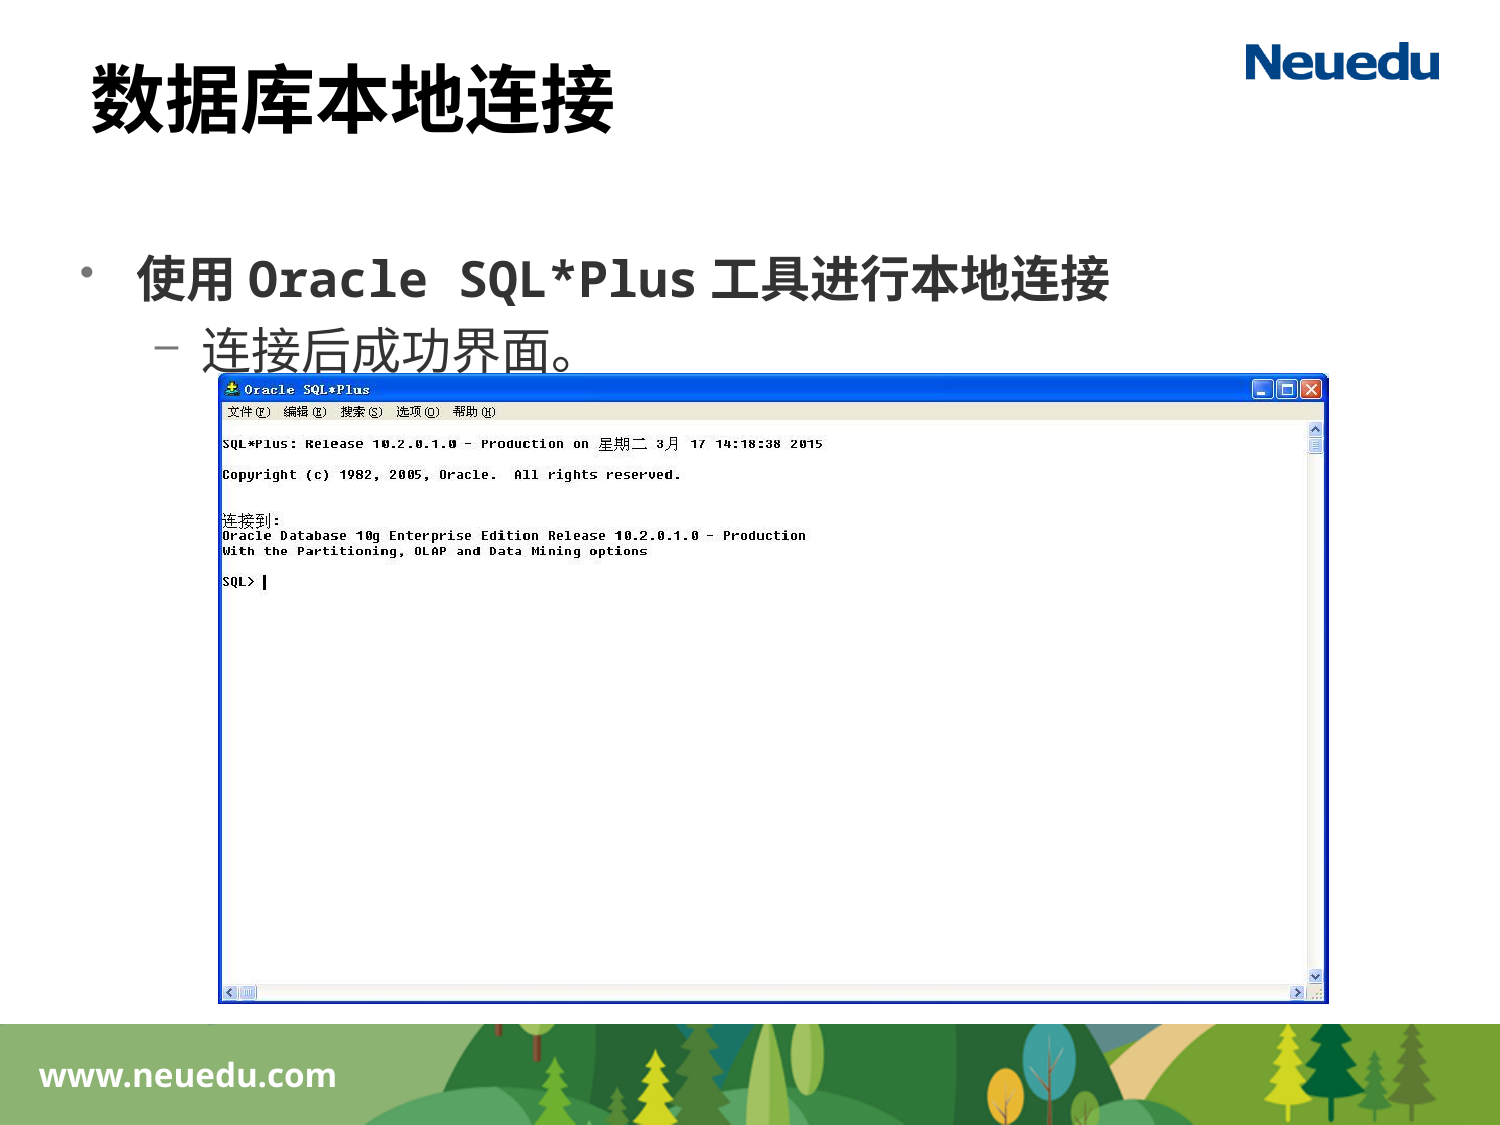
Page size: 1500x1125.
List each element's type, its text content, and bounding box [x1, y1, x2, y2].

picture [218, 373, 1330, 1004]
title 数据库本地连接 [75, 45, 1425, 150]
picture [1246, 42, 1439, 80]
picture [0, 1024, 1500, 1125]
text_box 使用Oracle SQL*Plus工具进行本地连接 连接后成功界面。 [64, 227, 1402, 985]
